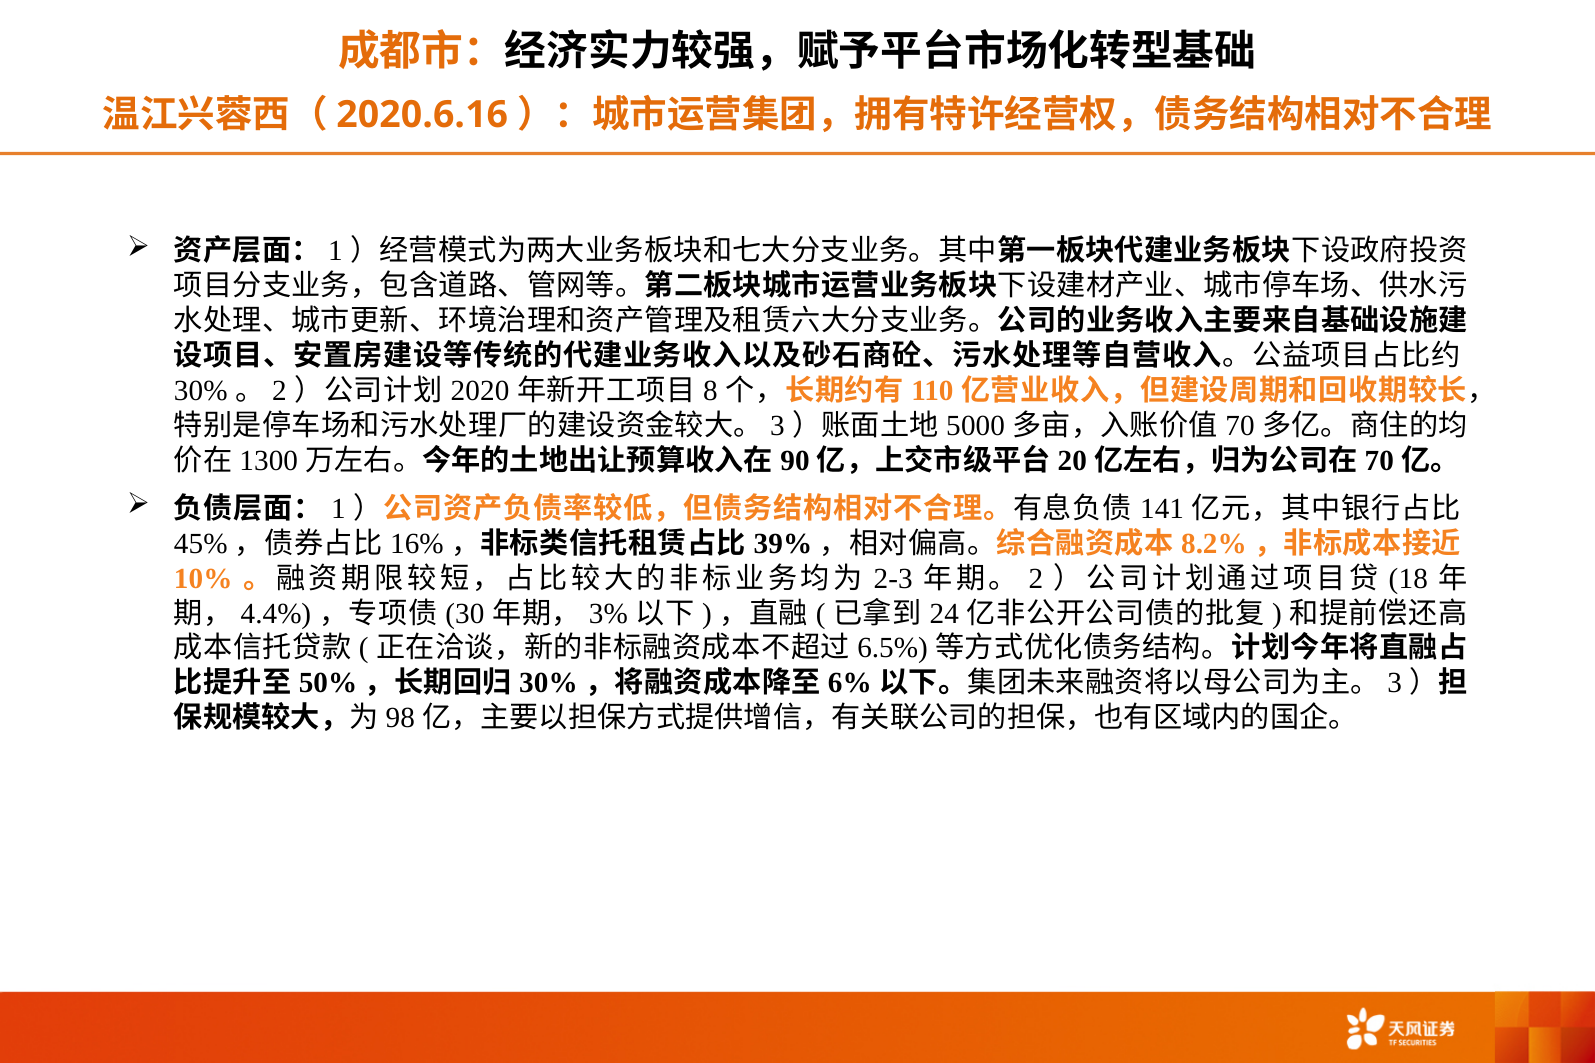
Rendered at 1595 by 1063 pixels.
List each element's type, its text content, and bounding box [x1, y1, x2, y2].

slide_number [1494, 992, 1595, 1063]
text_box 资产层面：1）经营模式为两大业务板块和七大分支业务。其中第一板块代建业务板块下设政府投资项目分支业务，包含道路、管网等。第二板块城市运营业务板块下设建材产业、城市停车场、供水污水处理、城市更新、环境治理和资产管理及租赁六大分支业务。公司的业务收入主要来自基础设施建设项目、安置房建设等传统的代建业务收入以及砂石商砼、污水处理等自营收入。公益项目占比约30%。2）公司计划2020年新开工项目8个，长期约有110亿营业收入，但建设周期和回收期较长，特别是停车场和污水处理厂的建设资金较大。3）账面土地5000多亩，入账价值70多亿。商住的均价在1300万左右。今年的土地出让预算收入在90亿，上交市级平台20亿左右，归为公司在70亿。 负债层面：1）公司资产负债率较低，但债务结构相对不合理。有息负债141亿元，其中银行占比45%，债券占比16%，非标类信托租赁占比39%，相对偏高。综合融资成本8.2%，非标成本接近10%。融资期限较短，占比较大的非标业务均为2-3年期。2）公司计划通过项目贷(18年期，4.4%)，专项债(30年期，3%以下)，直融(已拿到24亿非公开公司债的批复)和提前偿还高成本信托贷款(正在洽谈，新的非标融资成本不超过6.5%)等方式优化债务结构。计划今年将直融占比提升至50%，长期回归30%，将融资成本降至6%以下。集团未来融资将以母公司为主。3）担保规模较大，为98亿，主要以担保方式提供增信，有关联公司的担保，也有区域内的国企。 [112, 224, 1483, 742]
picture [0, 0, 1595, 151]
text_box 温江兴蓉西（2020.6.16）：城市运营集团，拥有特许经营权，债务结构相对不合理 [61, 82, 1534, 143]
picture [0, 156, 1595, 1063]
text_box 成都市：经济实力较强，赋予平台市场化转型基础 [165, 15, 1430, 81]
